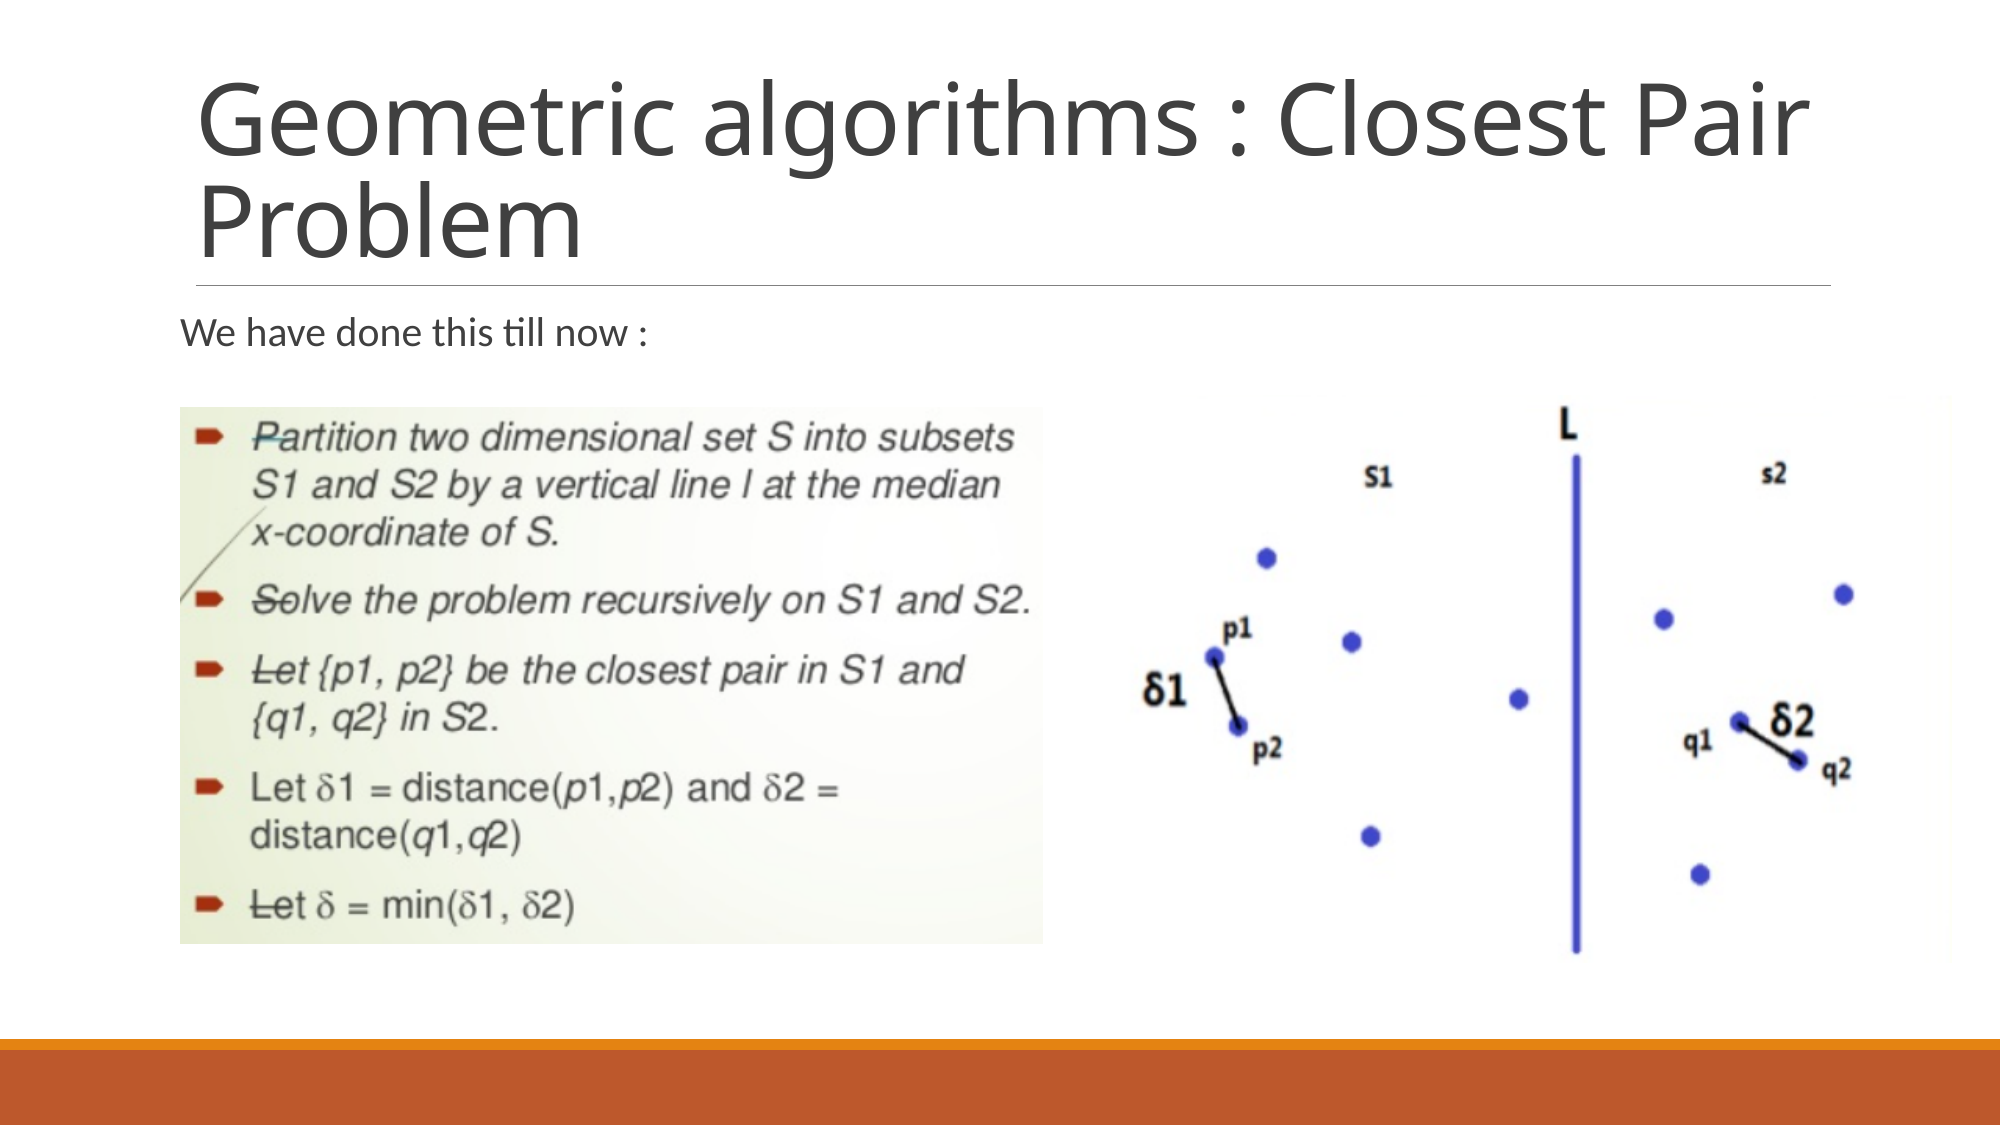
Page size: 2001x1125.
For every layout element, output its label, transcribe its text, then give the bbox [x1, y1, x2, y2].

picture [179, 407, 1043, 945]
picture [1123, 395, 1953, 964]
list We have done this till now : [180, 302, 1830, 963]
title Geometric algorithms : Closest Pair Problem [180, 47, 1830, 285]
